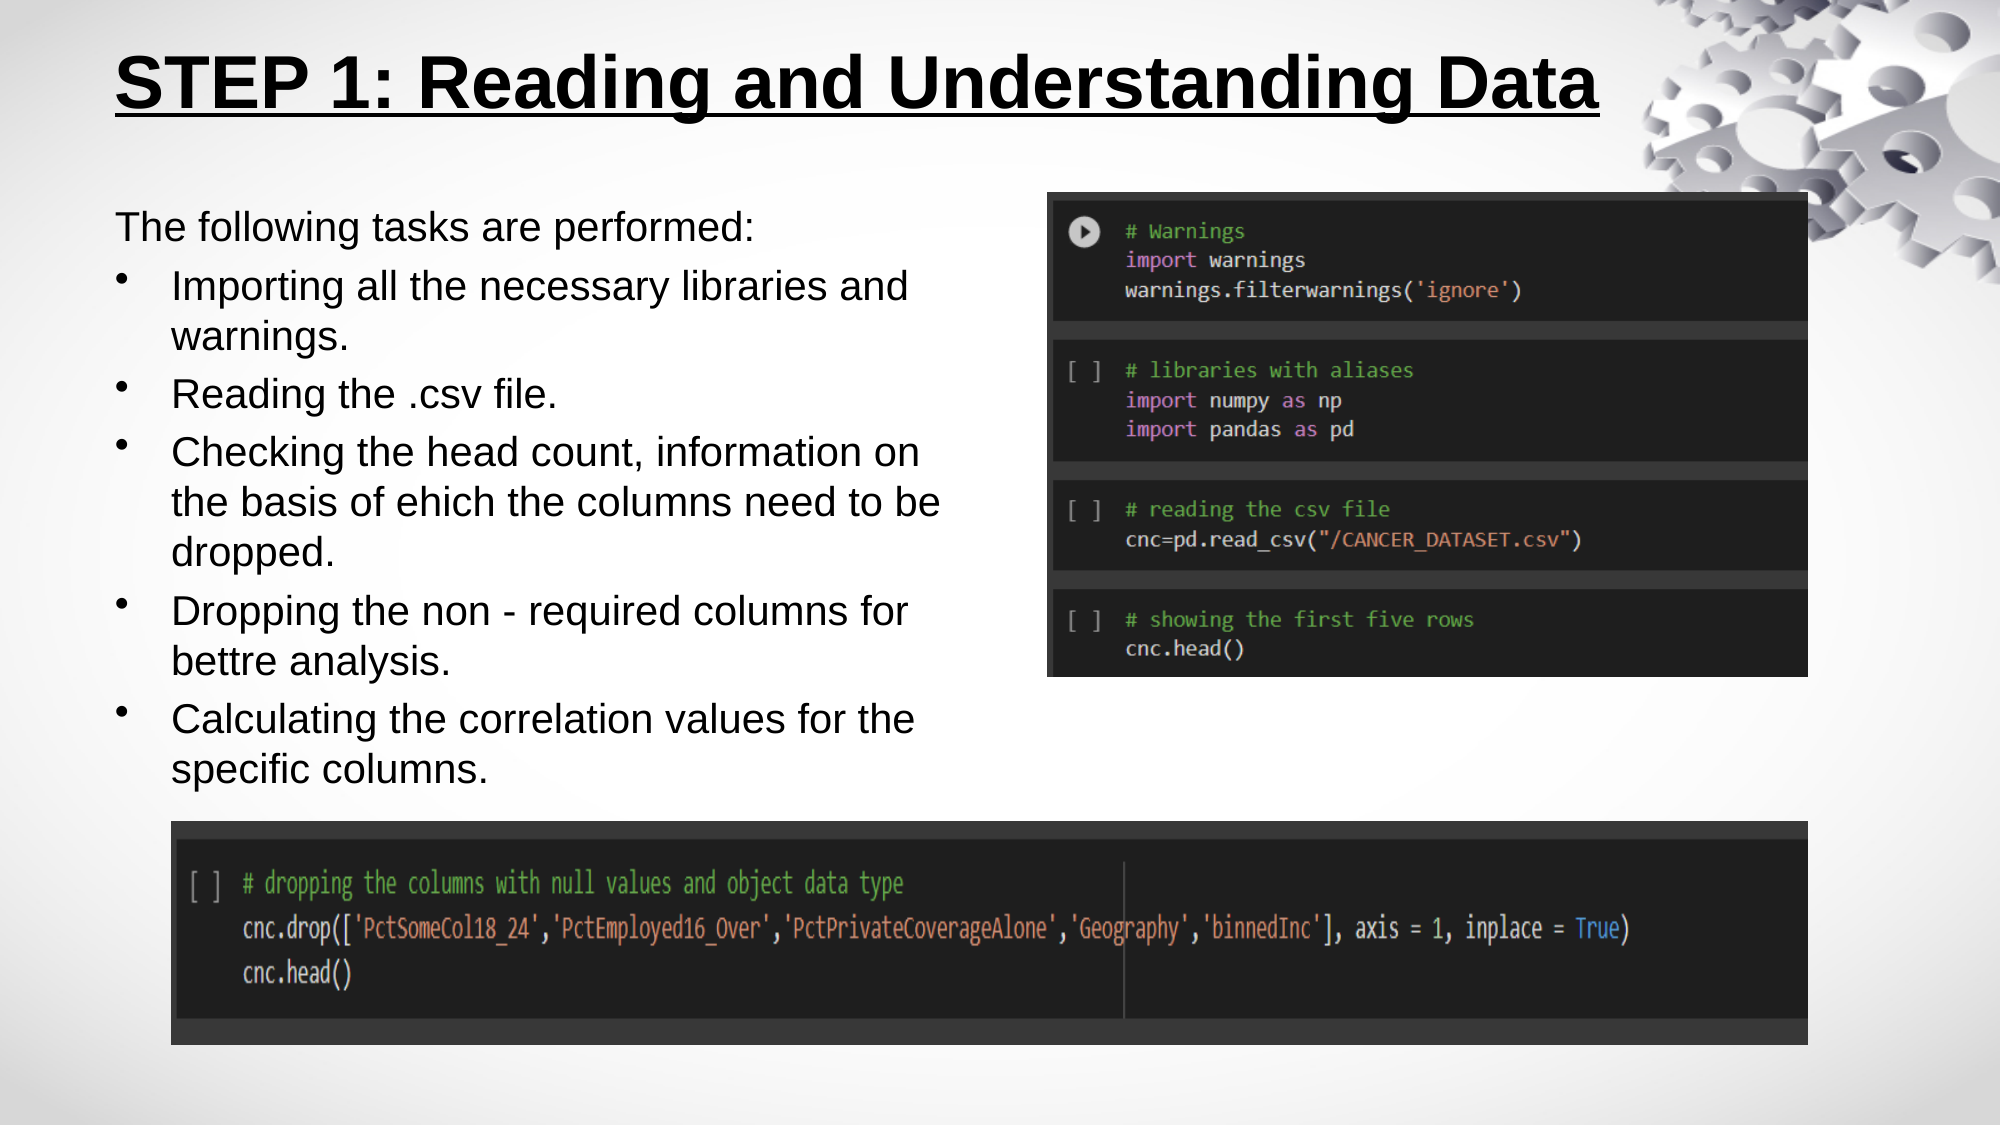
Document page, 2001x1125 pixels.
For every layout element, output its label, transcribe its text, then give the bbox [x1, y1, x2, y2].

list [1047, 192, 1808, 677]
list The following tasks are performed: Importing all the necessary libraries and warnings. Reading the .csv file. Checking the head count, information on the basis of ehich the columns need to be dropped. Dropping the non - required columns for bettre analysis. Calculating the correlation values for the specific columns. [99, 192, 984, 1006]
picture [0, 0, 2000, 1125]
title STEP 1: Reading and Understanding Data [99, 30, 1901, 127]
